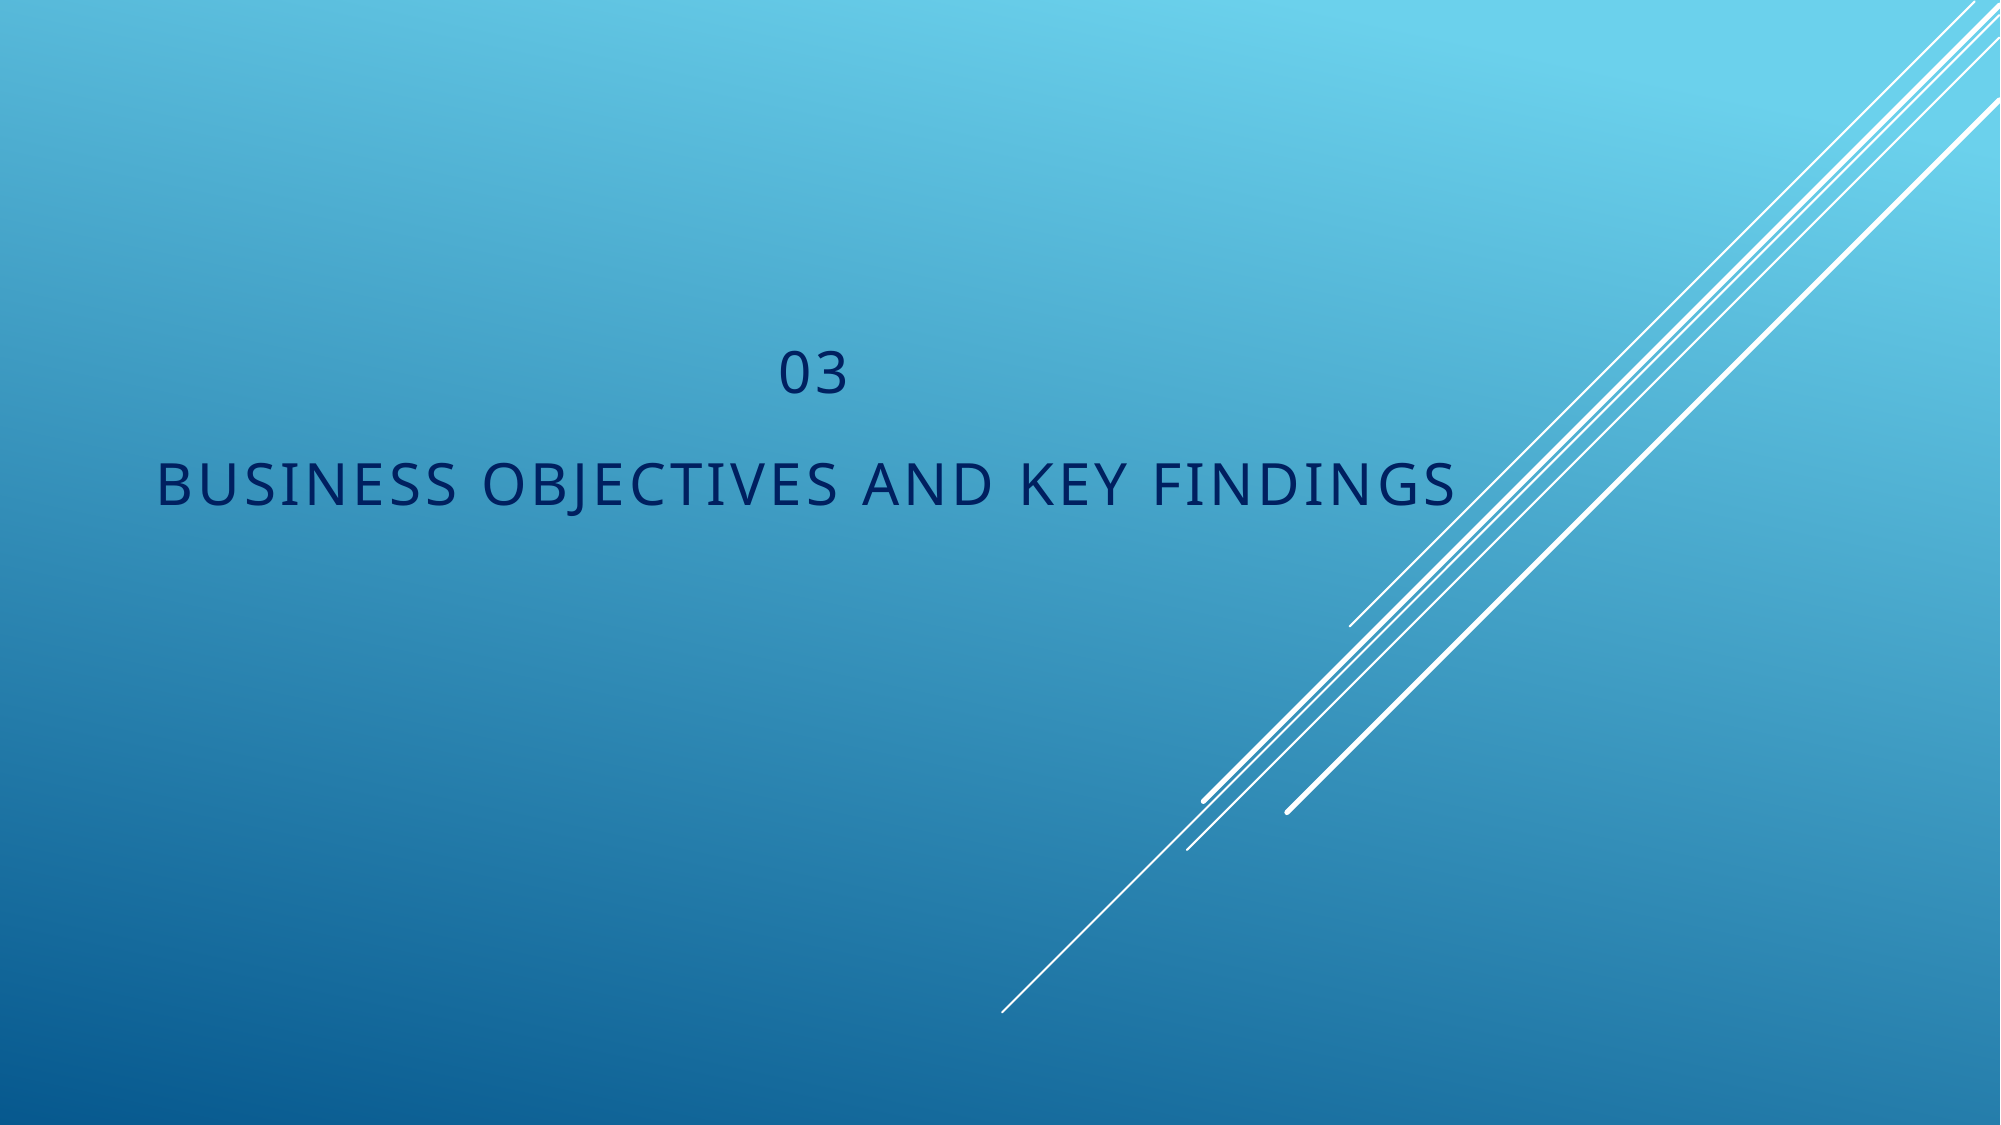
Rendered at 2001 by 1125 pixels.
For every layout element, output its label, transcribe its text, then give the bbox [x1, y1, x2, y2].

text_box 03 Business Objectives and Key Findings [72, 341, 1560, 543]
